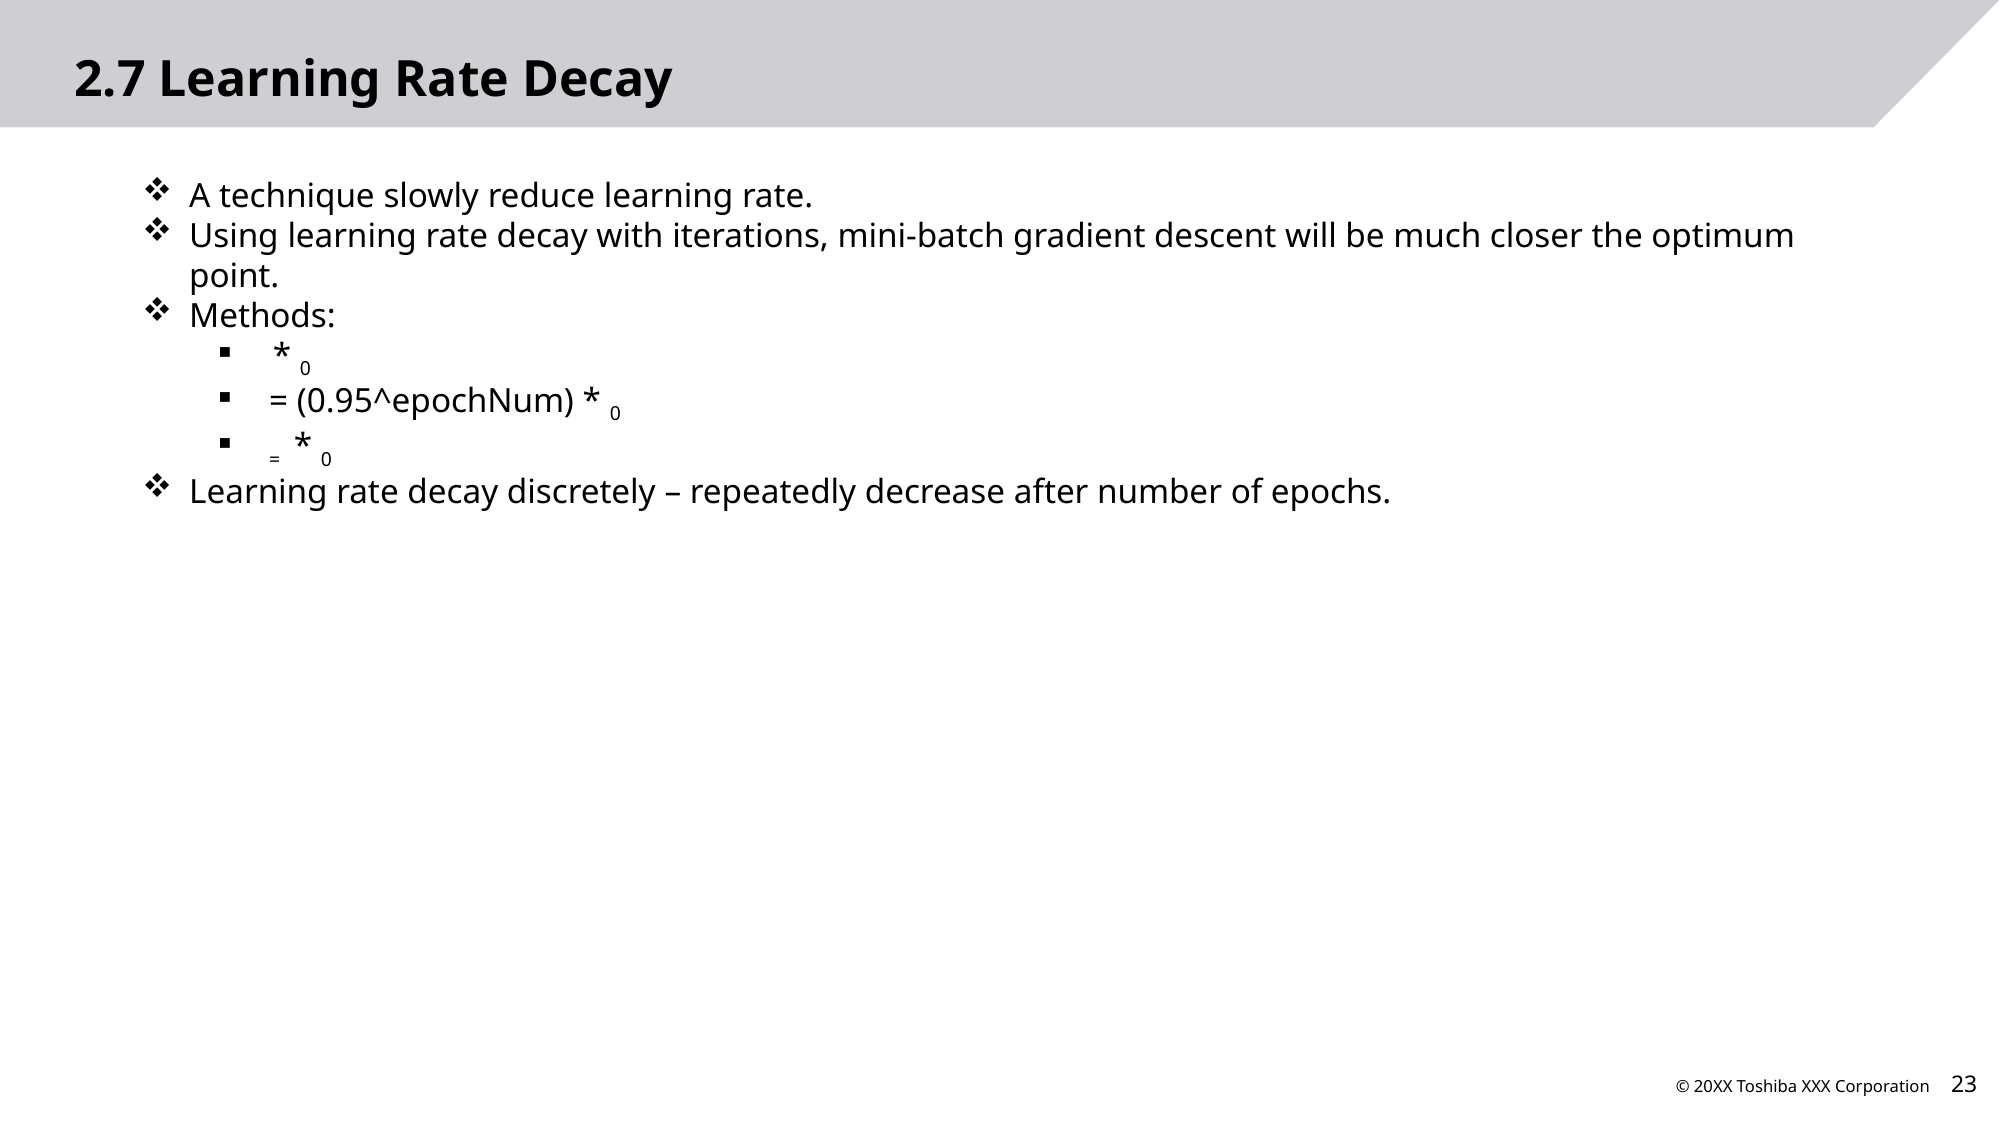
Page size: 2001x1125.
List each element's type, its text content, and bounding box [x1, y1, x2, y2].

title 2.7 Learning Rate Decay [0, 2, 1873, 125]
